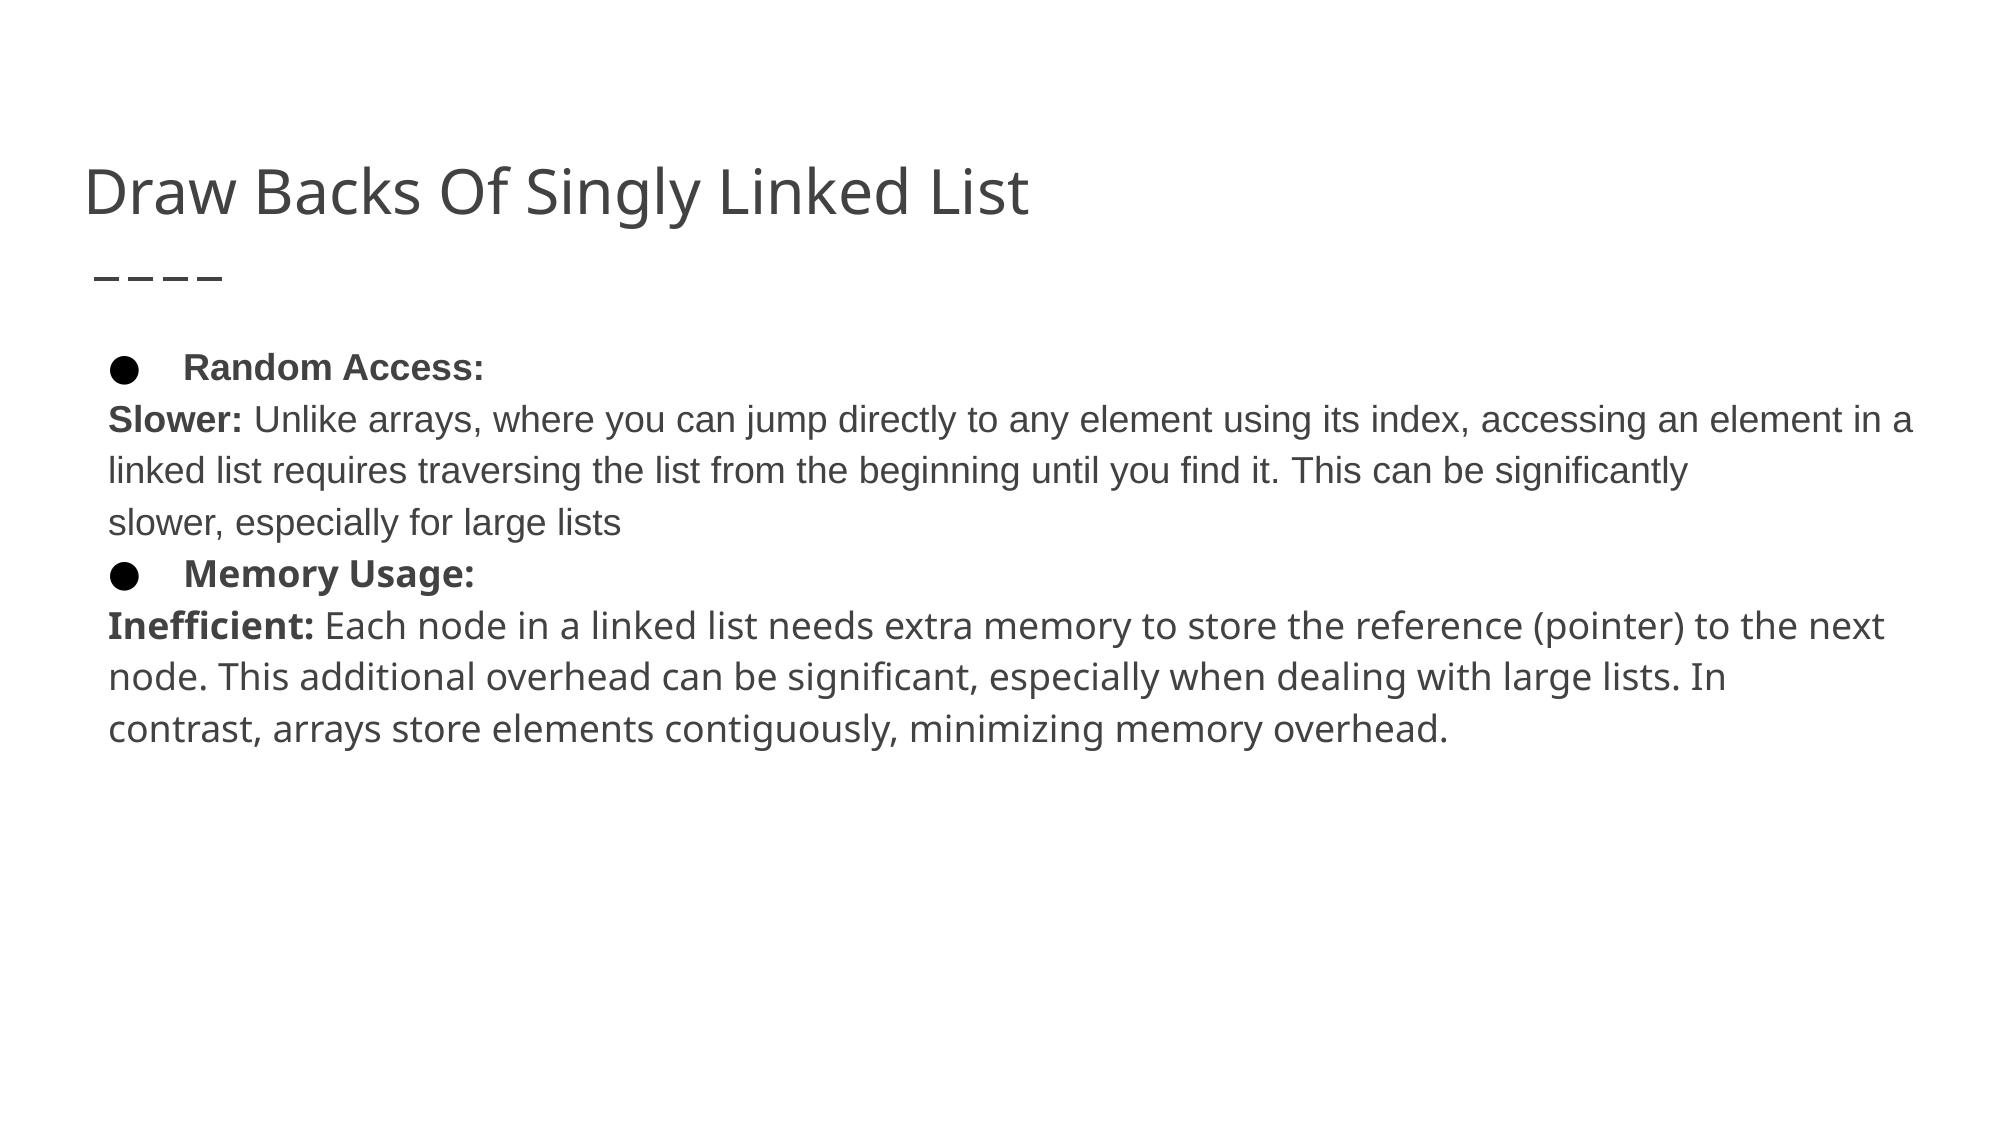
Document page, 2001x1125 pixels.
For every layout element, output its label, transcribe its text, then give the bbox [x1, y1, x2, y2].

title Draw Backs Of Singly Linked List [68, 81, 1932, 242]
list Random Access: Slower: Unlike arrays, where you can jump directly to any element using its index, accessing an element in a linked list requires traversing the list from the beginning until you find it. This can be significantly slower, especially for large lists Memory Usage: Inefficient: Each node in a linked list needs extra memory to store the reference (pointer) to the next node. This additional overhead can be significant, especially when dealing with large lists. In contrast, arrays store elements contiguously, minimizing memory overhead. [68, 321, 1932, 1000]
